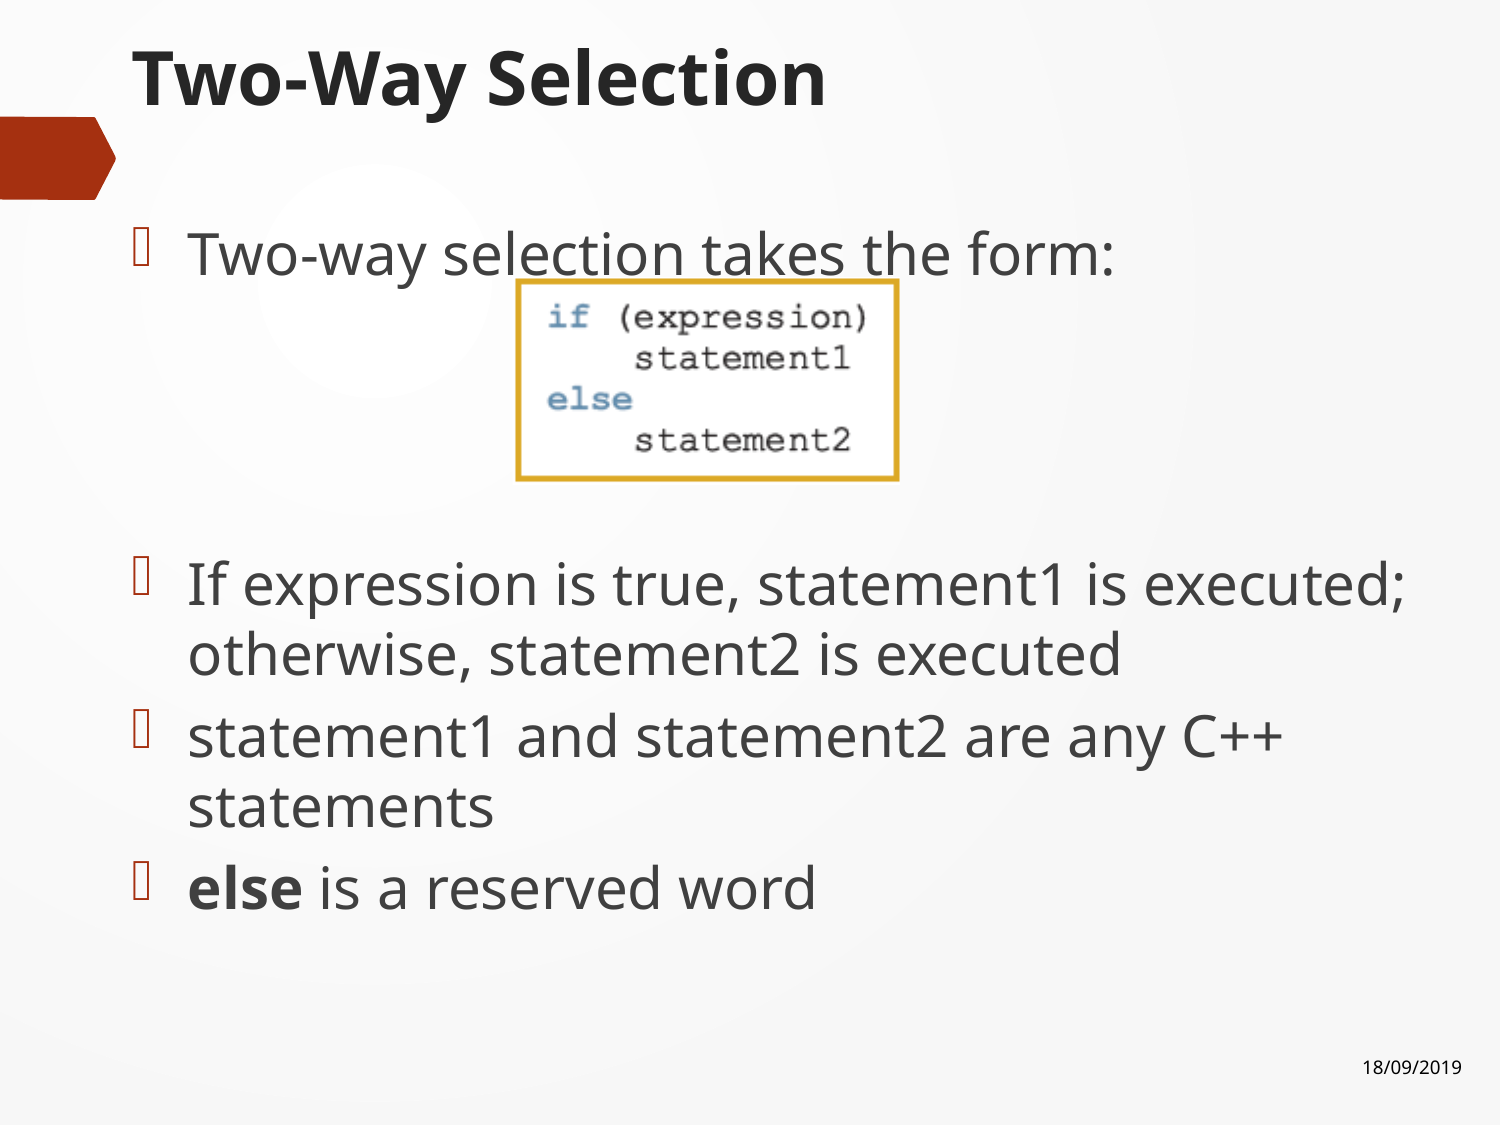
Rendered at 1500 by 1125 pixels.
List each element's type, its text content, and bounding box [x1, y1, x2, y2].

picture [512, 277, 901, 485]
title Two-Way Selection [116, 23, 1483, 158]
list Two-way selection takes the form: If expression is true, statement1 is executed; otherwise, statement2 is executed statement1 and statement2 are any C++ statements else is a reserved word [116, 210, 1483, 1029]
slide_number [1260, 1037, 1483, 1098]
